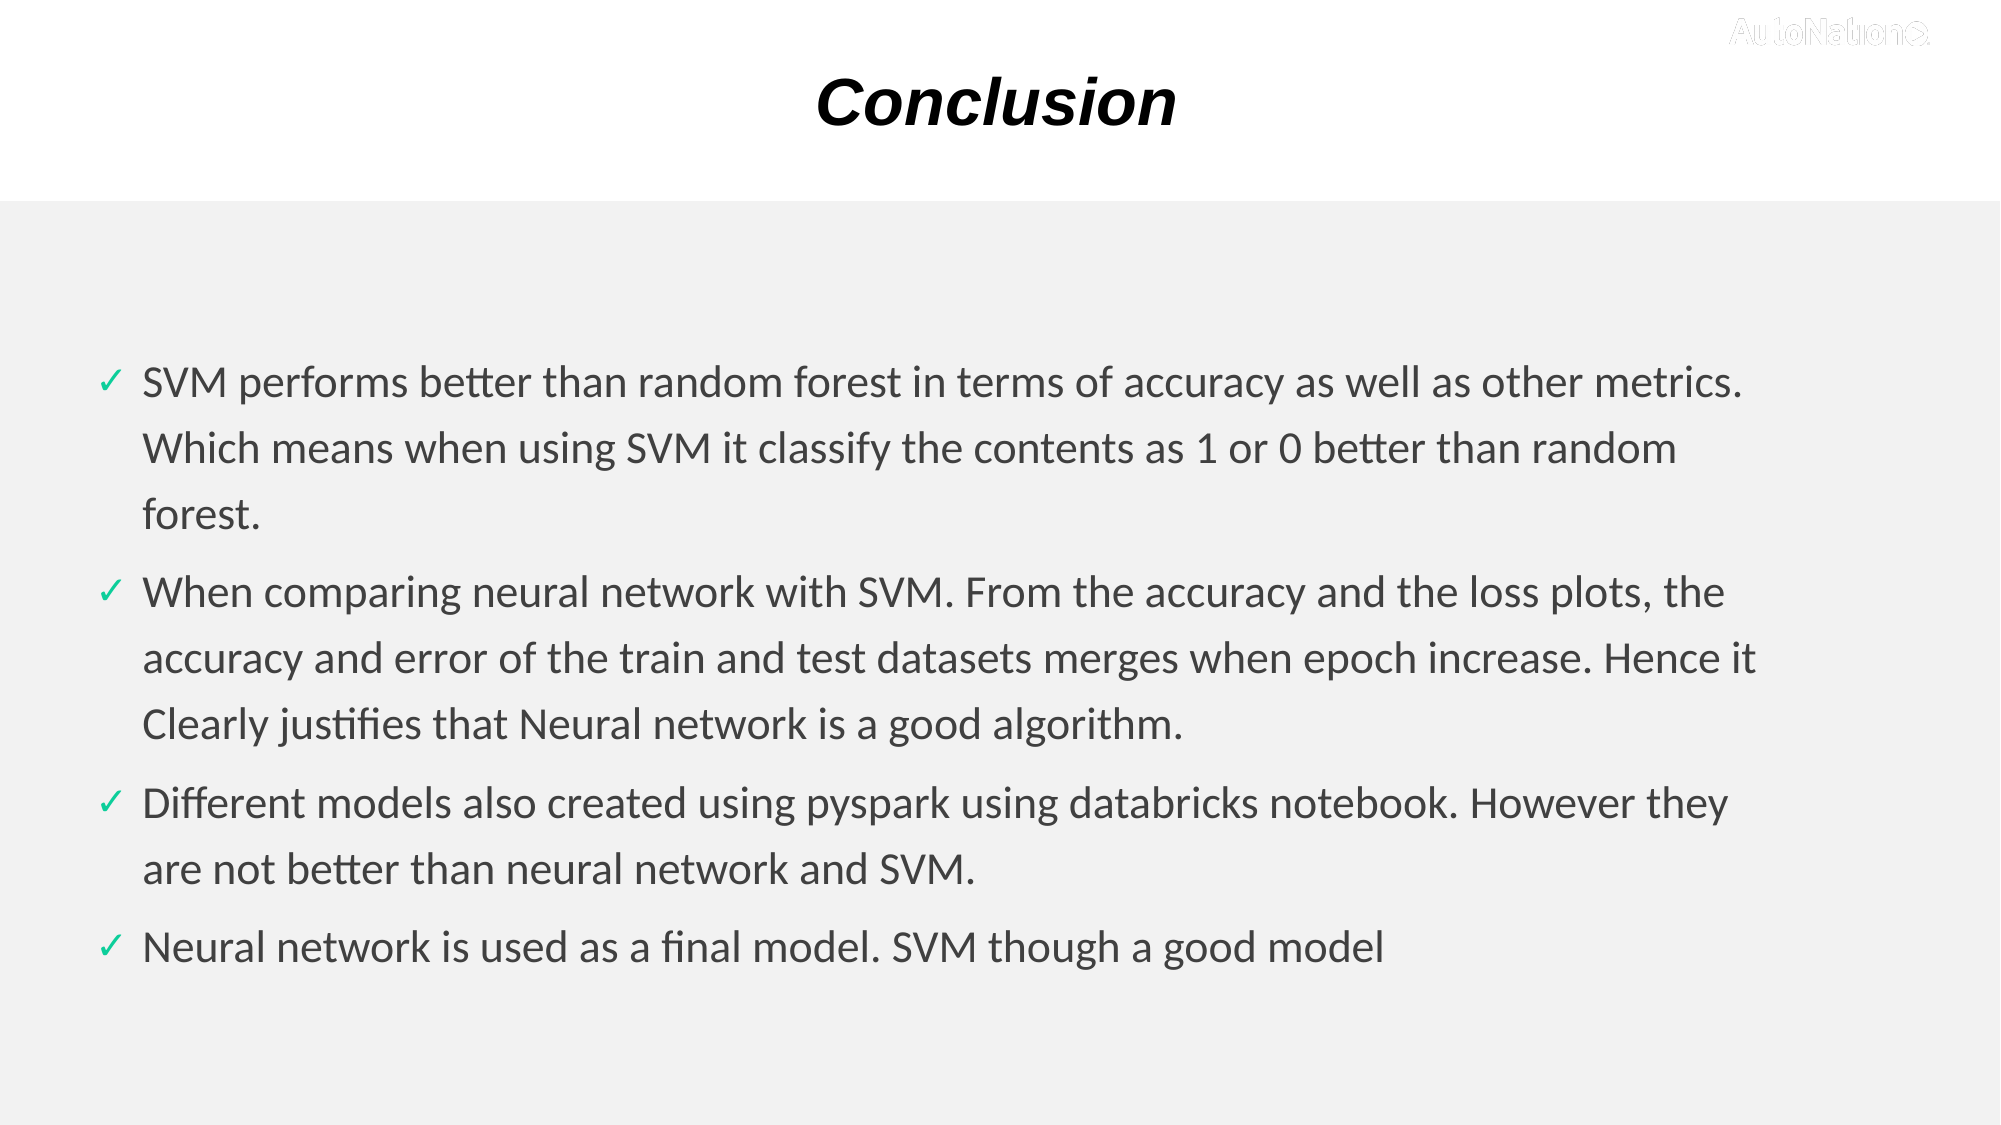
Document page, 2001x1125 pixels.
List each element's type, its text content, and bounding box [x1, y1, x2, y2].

picture [1729, 17, 1930, 46]
text_box [0, 201, 2000, 1125]
text_box Conclusion [58, 50, 1936, 146]
text_box SVM performs better than random forest in terms of accuracy as well as other metrics. Which means when using SVM it classify the contents as 1 or 0 better than random forest. When comparing neural network with SVM. From the accuracy and the loss plots, the accuracy and error of the train and test datasets merges when epoch increase. Hence it Clearly justifies that Neural network is a good algorithm. Different models also created using pyspark using databricks notebook. However they are not better than neural network and SVM. Neural network is used as a final model. SVM though a good model [58, 285, 1781, 980]
